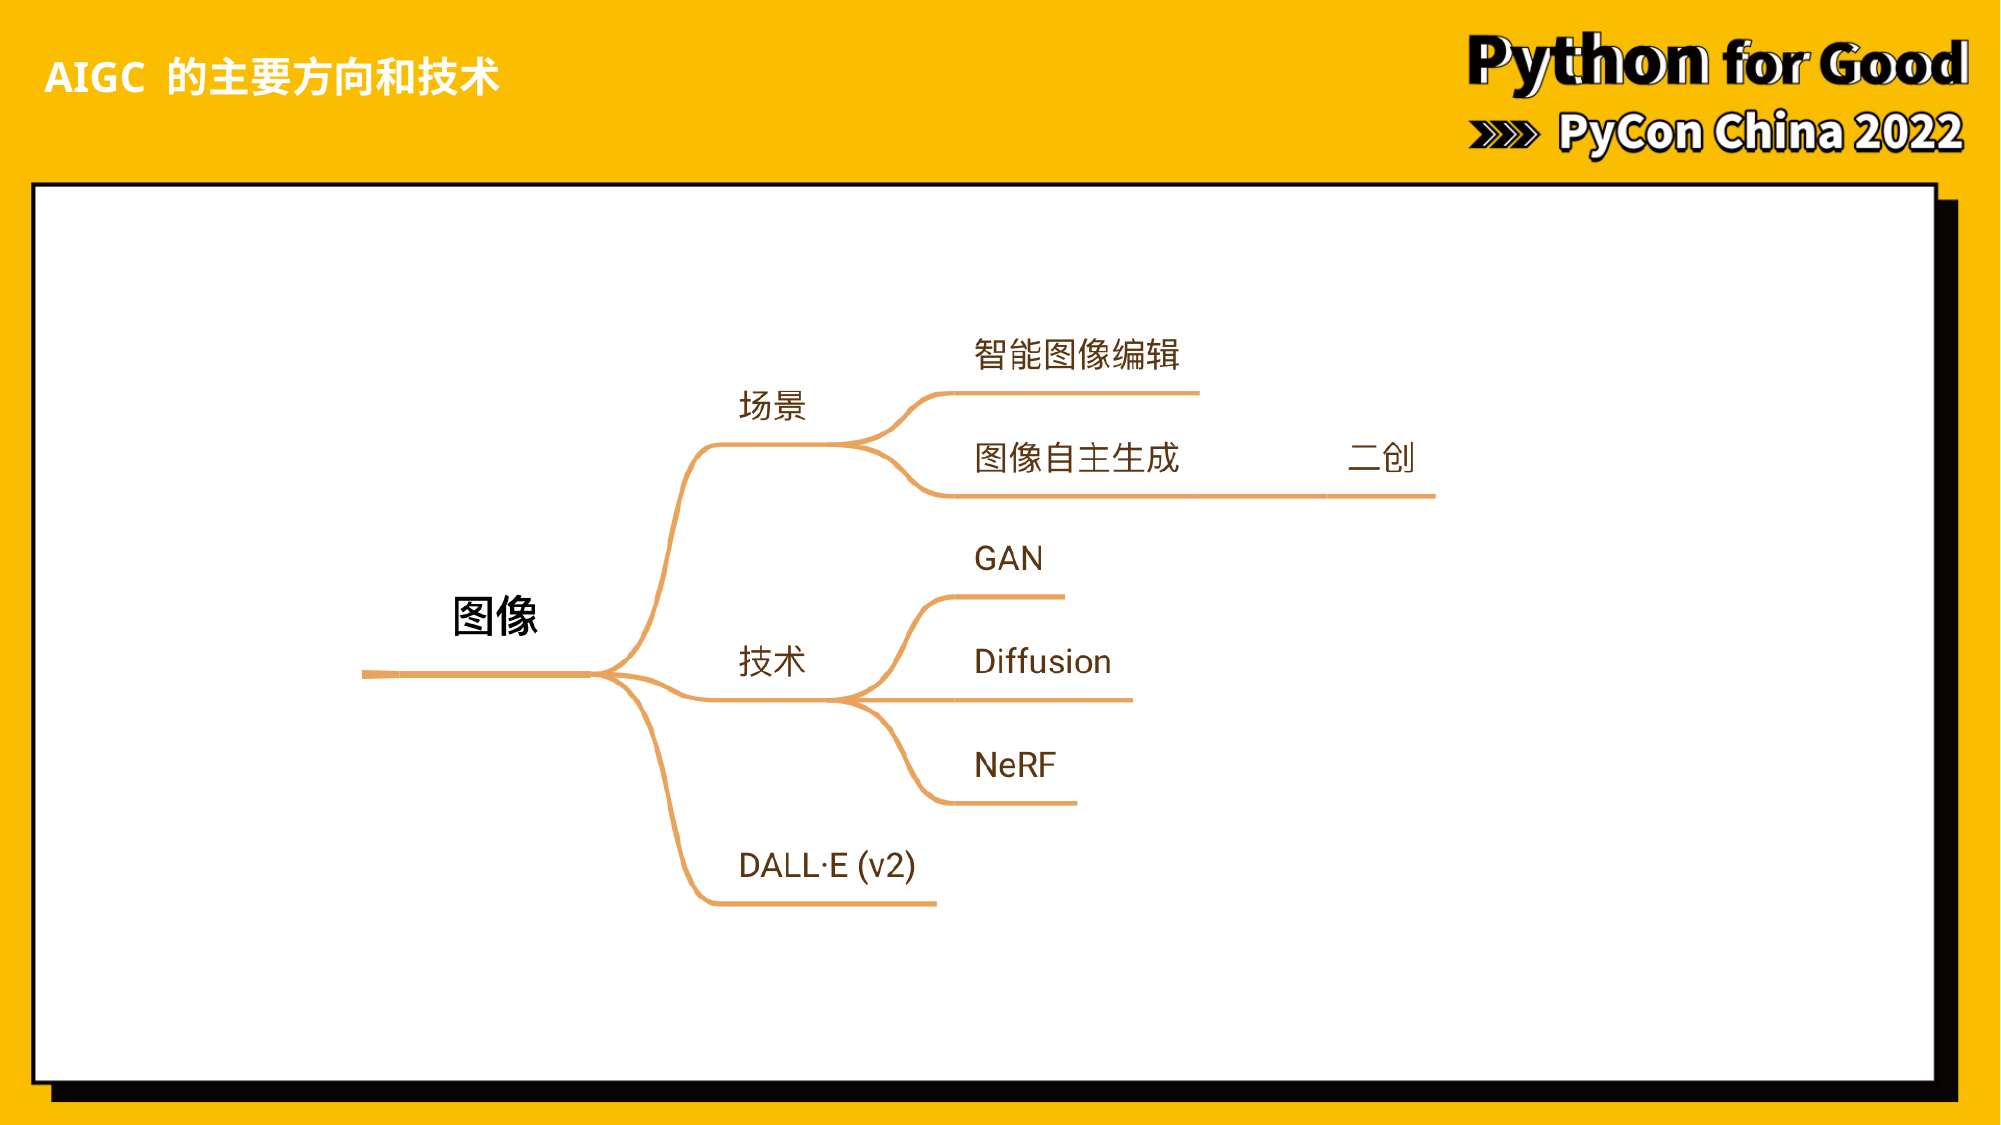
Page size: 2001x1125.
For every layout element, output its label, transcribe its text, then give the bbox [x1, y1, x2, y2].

text_box AIGC 的主要方向和技术 [29, 43, 986, 109]
picture [0, 0, 2001, 1125]
